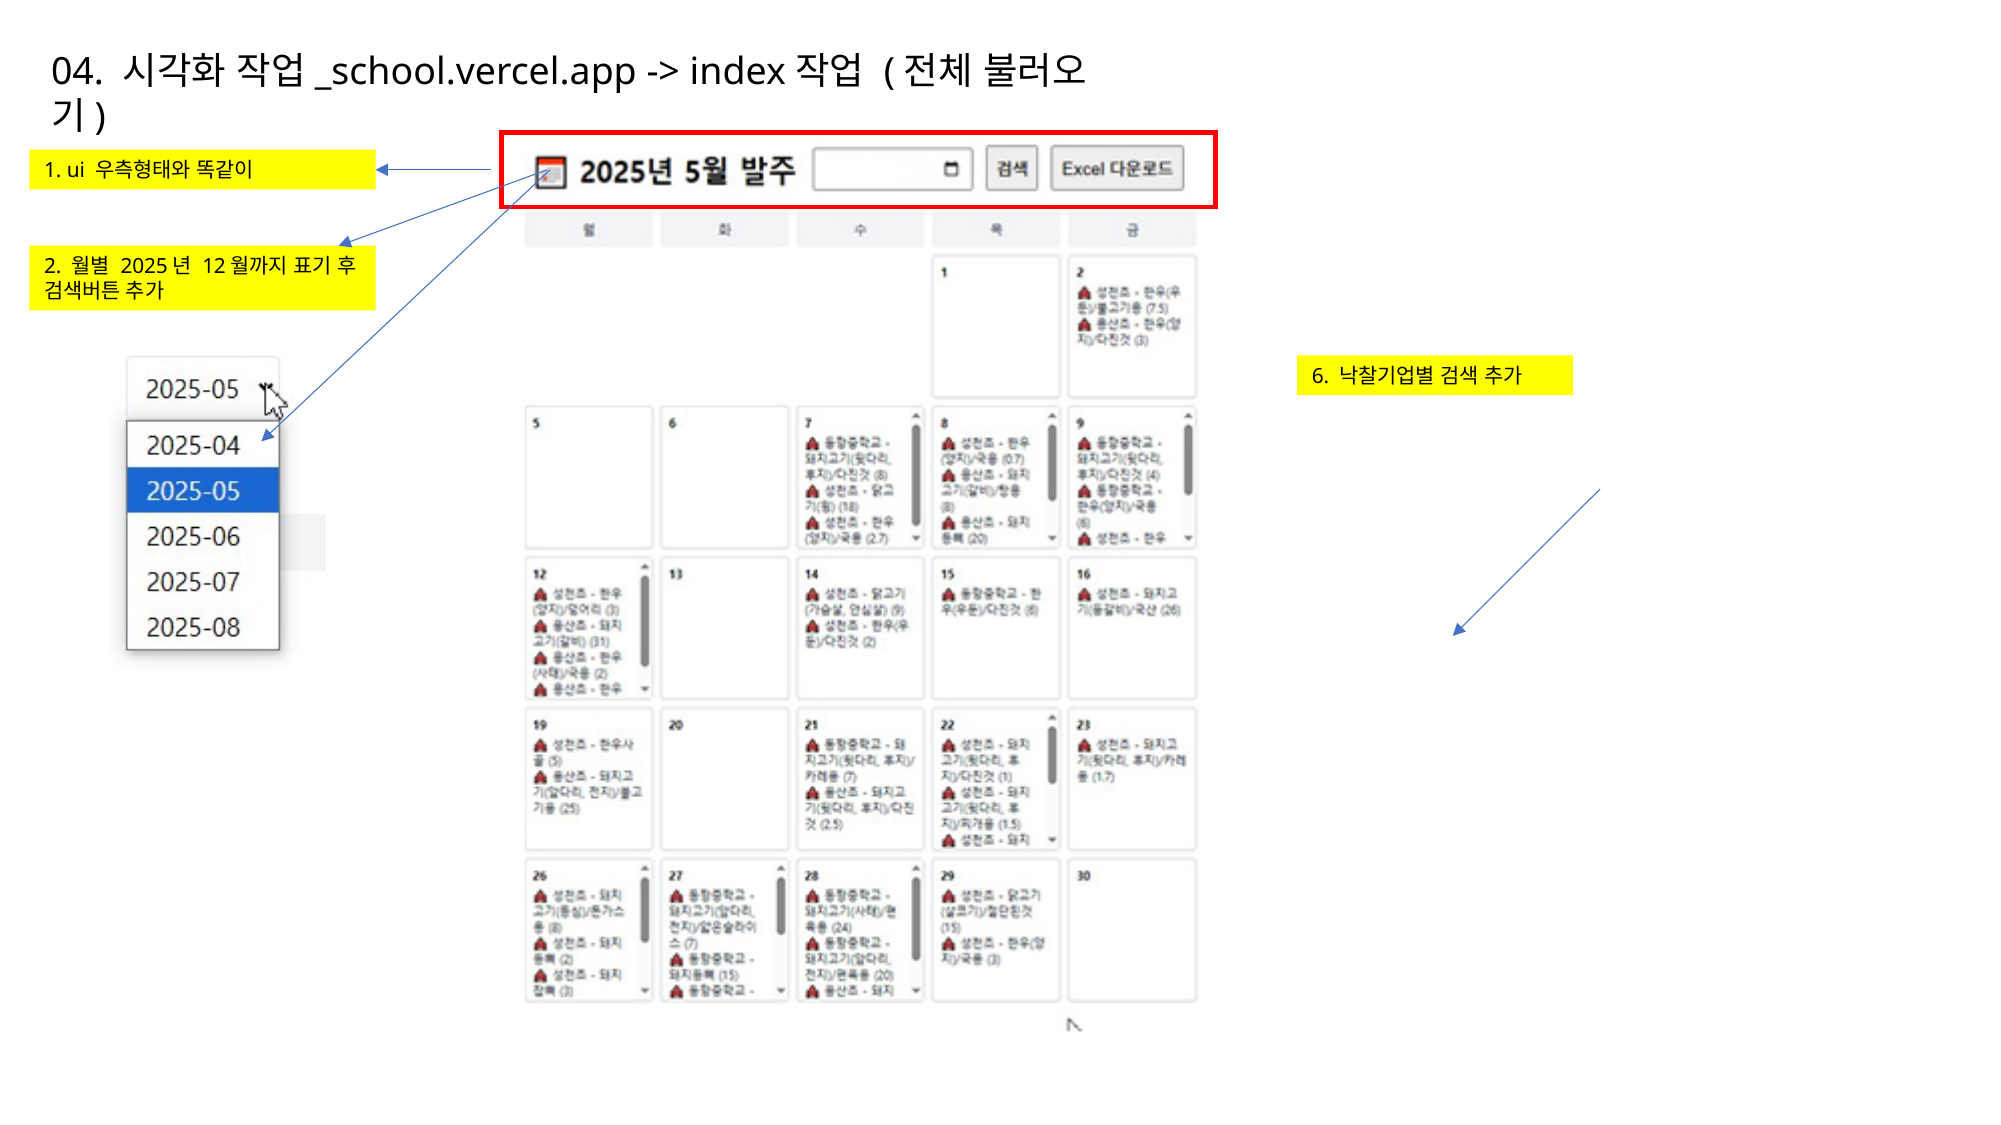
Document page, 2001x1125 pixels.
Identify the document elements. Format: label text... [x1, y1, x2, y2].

text_box 6. 낙찰기업별 검색 추가 [1297, 355, 1574, 396]
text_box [1452, 488, 1600, 636]
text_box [338, 169, 548, 246]
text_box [261, 169, 550, 442]
text_box 2. 월별 2025년 12월까지 표기 후 검색버튼 추가 [29, 245, 261, 311]
text_box 1. ui 우측형태와 똑같이 [29, 149, 376, 190]
picture [490, 100, 1227, 1057]
picture [109, 331, 326, 745]
text_box 04. 시각화 작업_school.vercel.app -> index작업 (전체 불러오기) [36, 39, 1141, 145]
